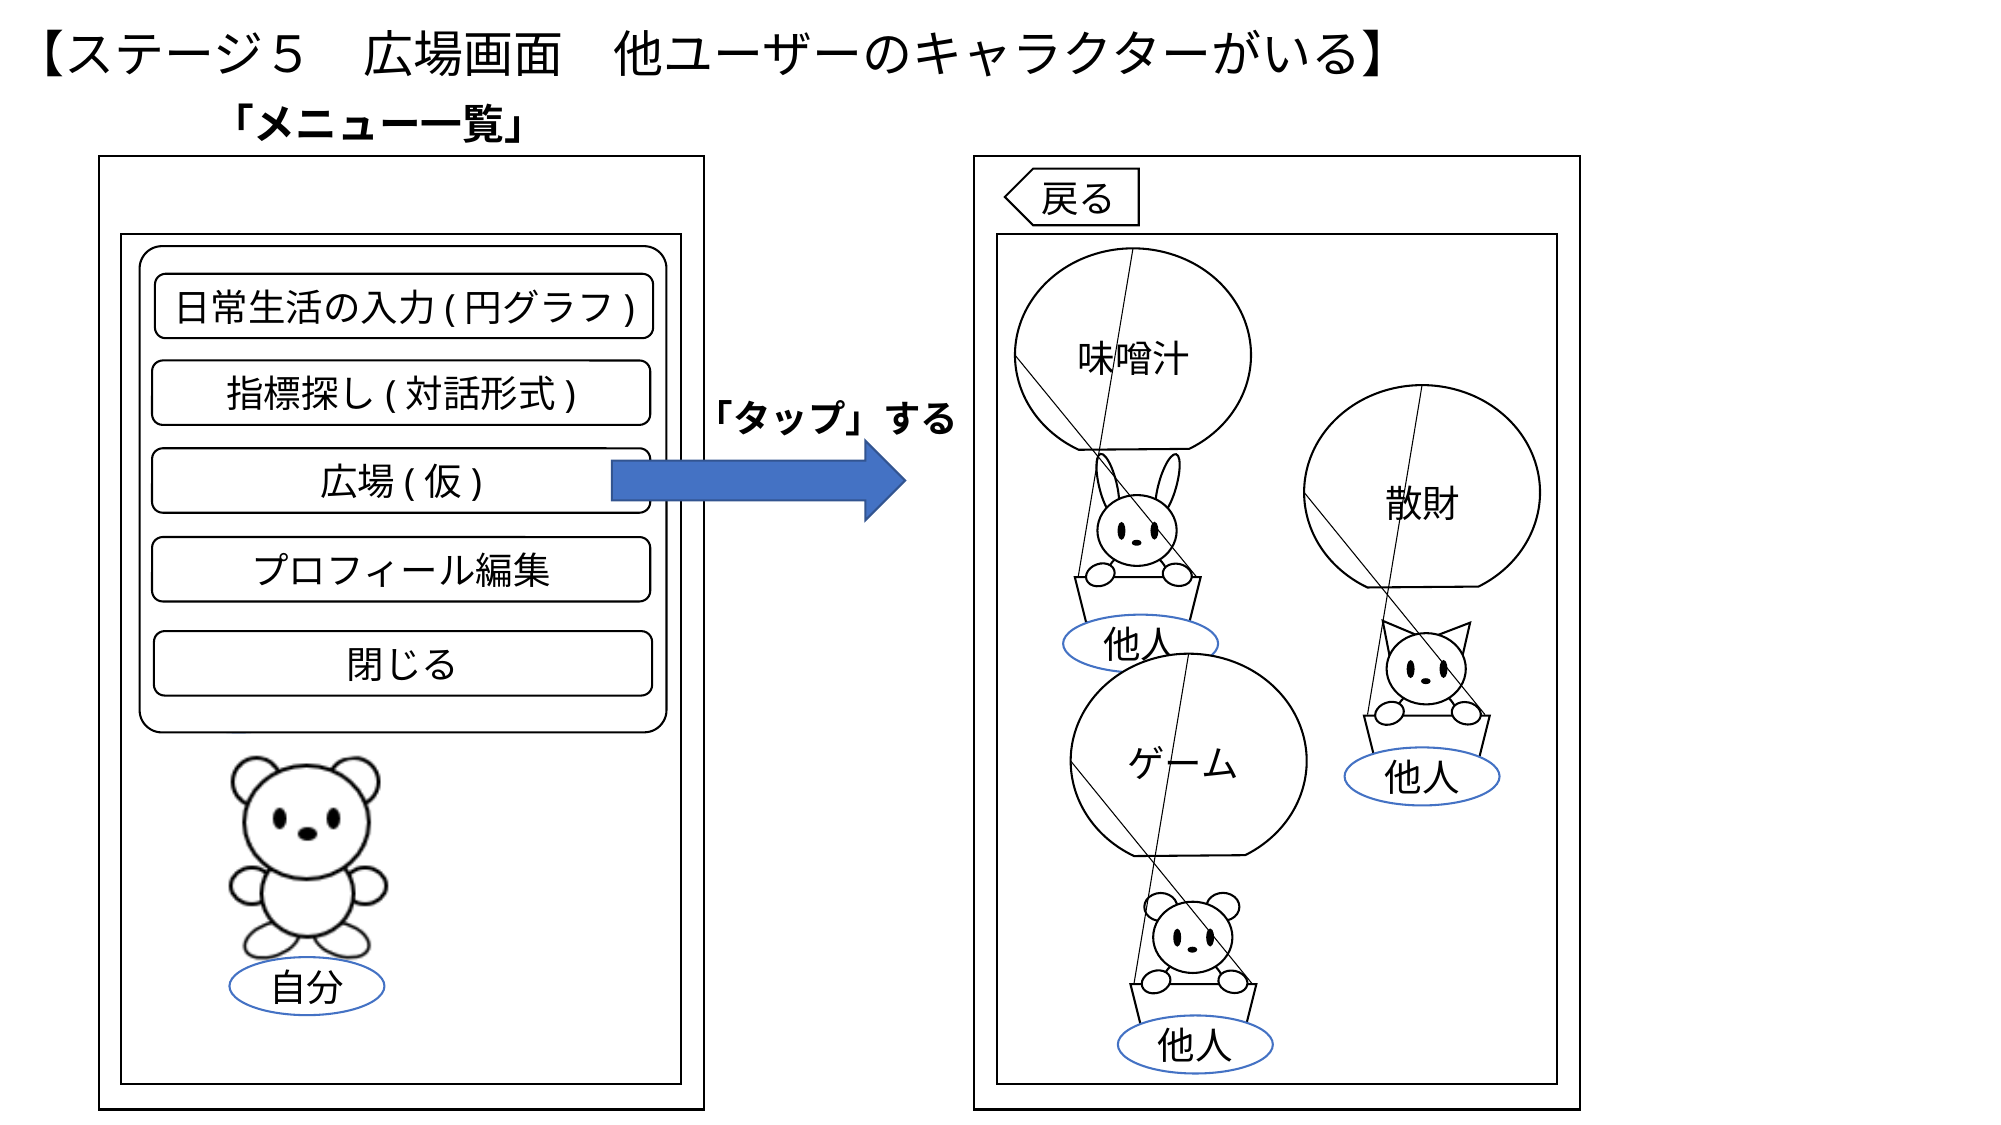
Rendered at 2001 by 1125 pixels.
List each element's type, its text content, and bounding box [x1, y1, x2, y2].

text_box 他人 [1116, 1030, 1274, 1075]
text_box [120, 233, 682, 1085]
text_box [1070, 653, 1307, 1030]
text_box 自分 [228, 972, 386, 1017]
text_box プロフィール編集 [316, 535, 652, 603]
text_box 広場(仮) [150, 447, 167, 514]
text_box [98, 155, 705, 1111]
text_box [973, 155, 1581, 1111]
text_box プロフィール編集 [150, 535, 167, 603]
text_box 閉じる [152, 630, 654, 697]
text_box [996, 233, 1558, 1085]
text_box 【ステージ５ 広場画面 他ユーザーのキャラクターがいる】 [0, 15, 1426, 91]
text_box 「メニュー一覧」 [197, 90, 561, 156]
text_box [610, 448, 907, 523]
picture [214, 741, 402, 972]
text_box 「タップ」する [681, 387, 973, 448]
text_box 戻る [1003, 167, 1140, 227]
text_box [1014, 248, 1251, 623]
text_box [138, 245, 668, 734]
text_box 日常生活の入力(円グラフ) [153, 272, 655, 340]
text_box 指標探し(対話形式) [150, 359, 652, 426]
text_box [1304, 385, 1541, 762]
text_box 他人 [1062, 623, 1220, 657]
text_box 広場(仮) [316, 447, 652, 514]
text_box 他人 [1343, 762, 1501, 807]
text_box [167, 438, 316, 669]
